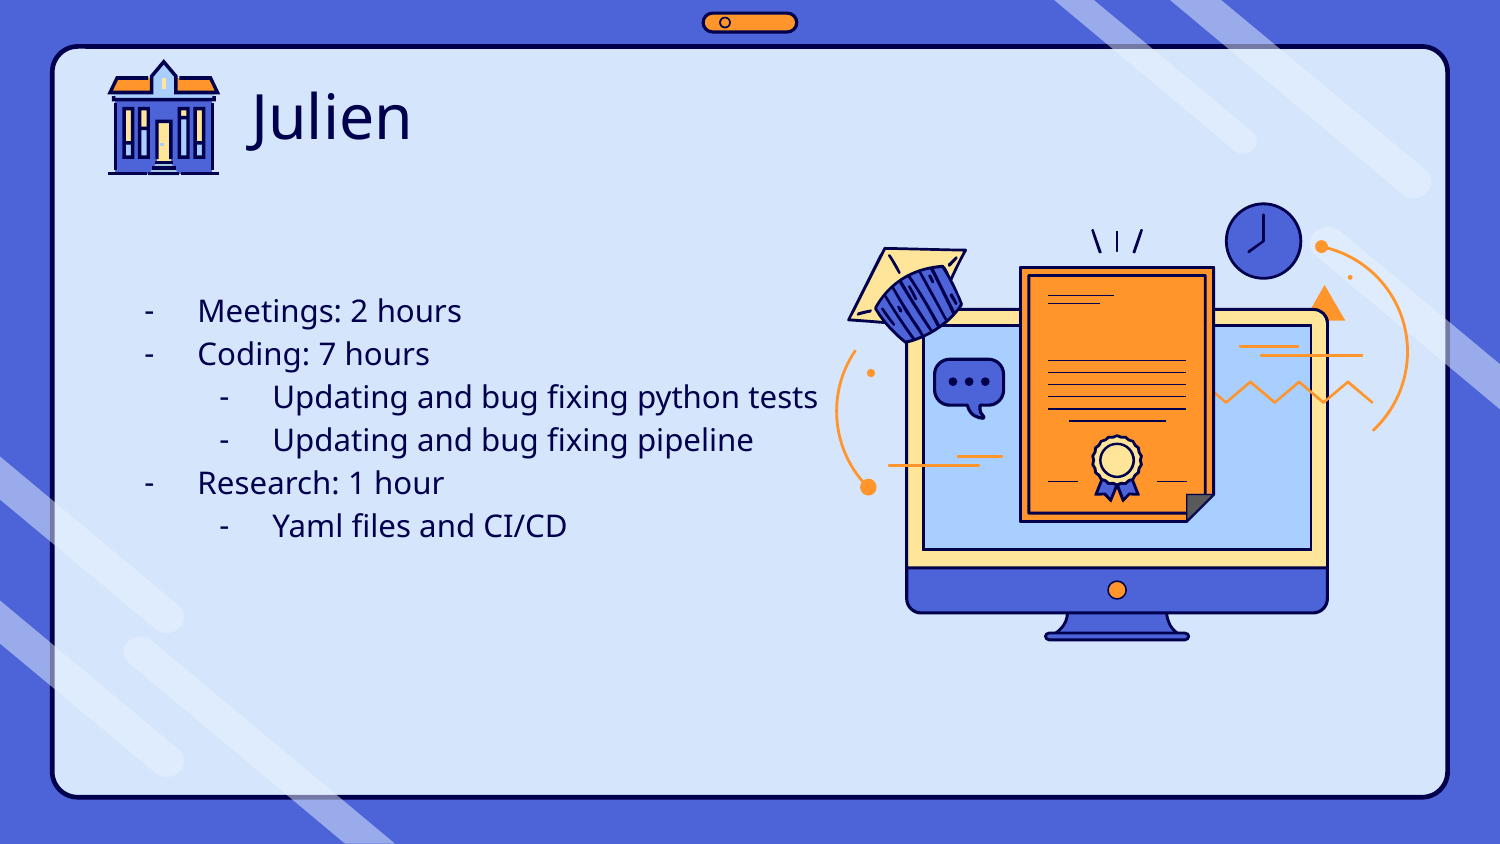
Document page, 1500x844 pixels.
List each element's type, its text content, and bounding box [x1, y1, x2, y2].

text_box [835, 202, 1409, 641]
title Julien [251, 82, 816, 153]
subtitle Meetings: 2 hours Coding: 7 hours Updating and bug fixing python tests Updating and bug fixing pipeline Research: 1 hour Yaml files and CI/CD [107, 270, 836, 764]
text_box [107, 58, 221, 176]
